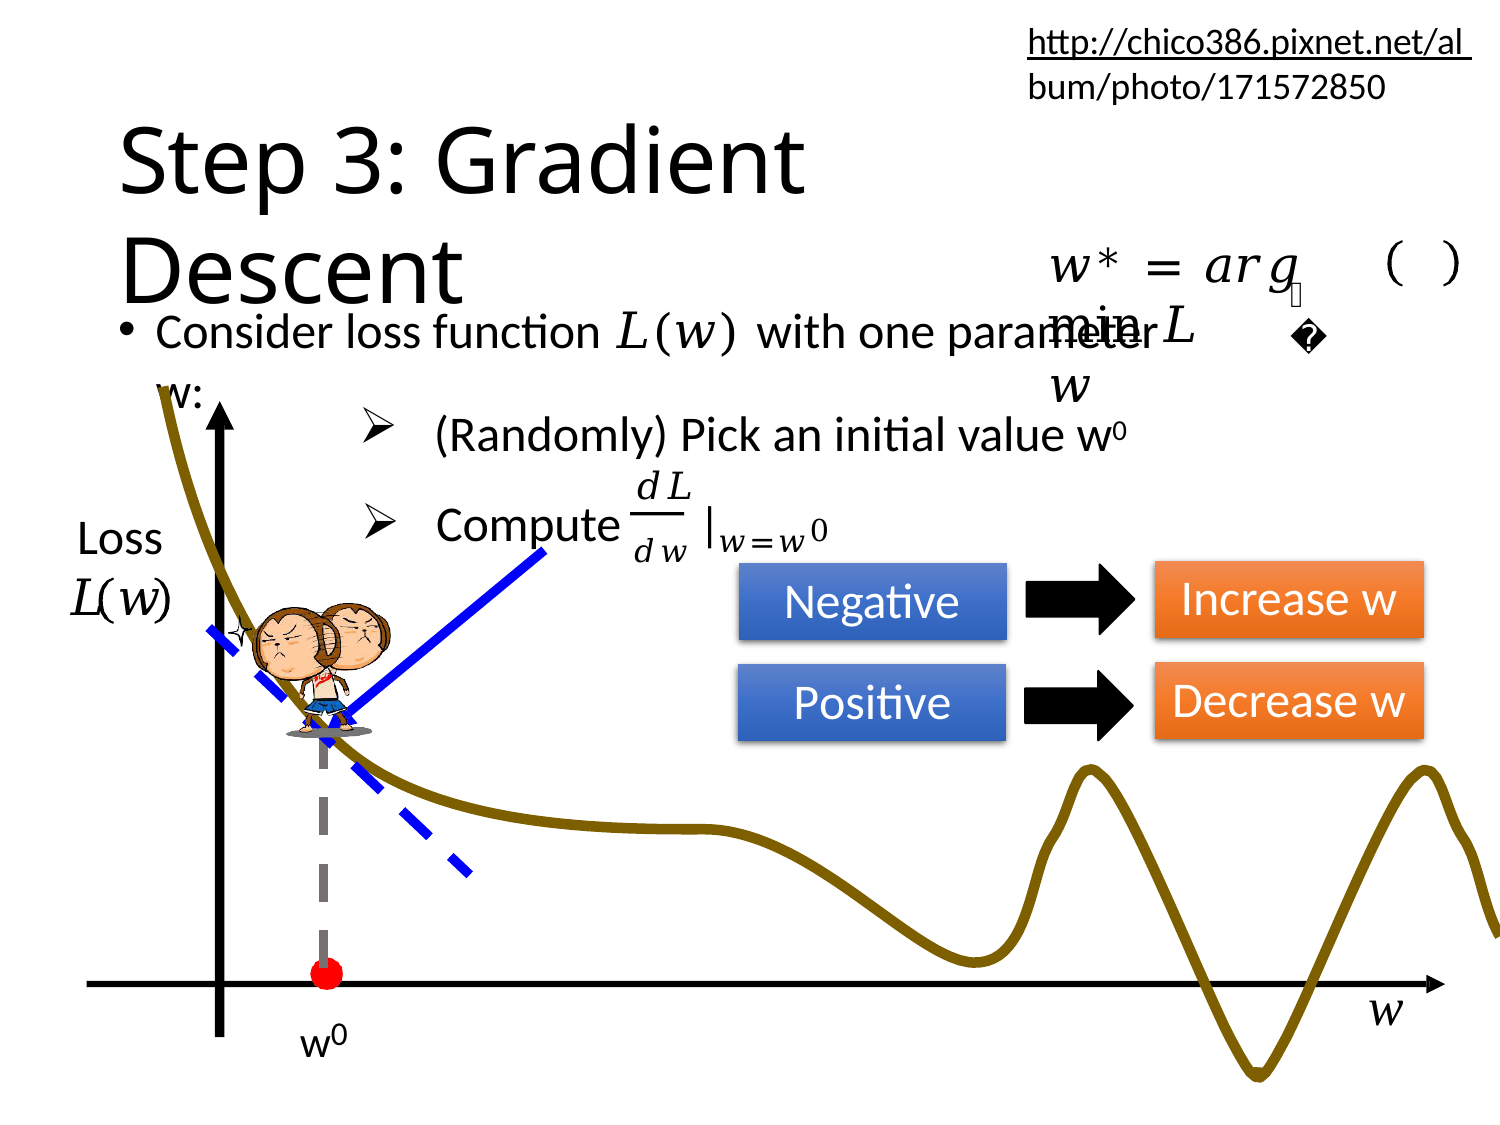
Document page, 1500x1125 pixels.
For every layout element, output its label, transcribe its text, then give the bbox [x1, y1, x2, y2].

text_box http://chico386.pixnet.net/al bum/photo/171572850 [1025, 15, 1473, 108]
picture [223, 564, 415, 757]
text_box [728, 549, 1017, 674]
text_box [1023, 563, 1446, 773]
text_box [203, 546, 1014, 880]
text_box 𝑤∗ = 𝑎𝑟𝑔 min 𝐿 𝑤 [1041, 225, 1448, 379]
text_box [157, 380, 1500, 1083]
title Step 3: Gradient Descent [116, 100, 1036, 296]
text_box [1140, 546, 1437, 672]
text_box (Randomly) Pick an initial value w0 Compute 𝑑𝑤 |𝑤=𝑤0 [350, 374, 1140, 379]
text_box Loss 𝐿 𝑤 [64, 502, 152, 625]
text_box Consider loss function 𝐿(𝑤) with one parameter w: [116, 296, 1041, 419]
text_box [86, 980, 152, 988]
text_box [1448, 241, 1459, 285]
